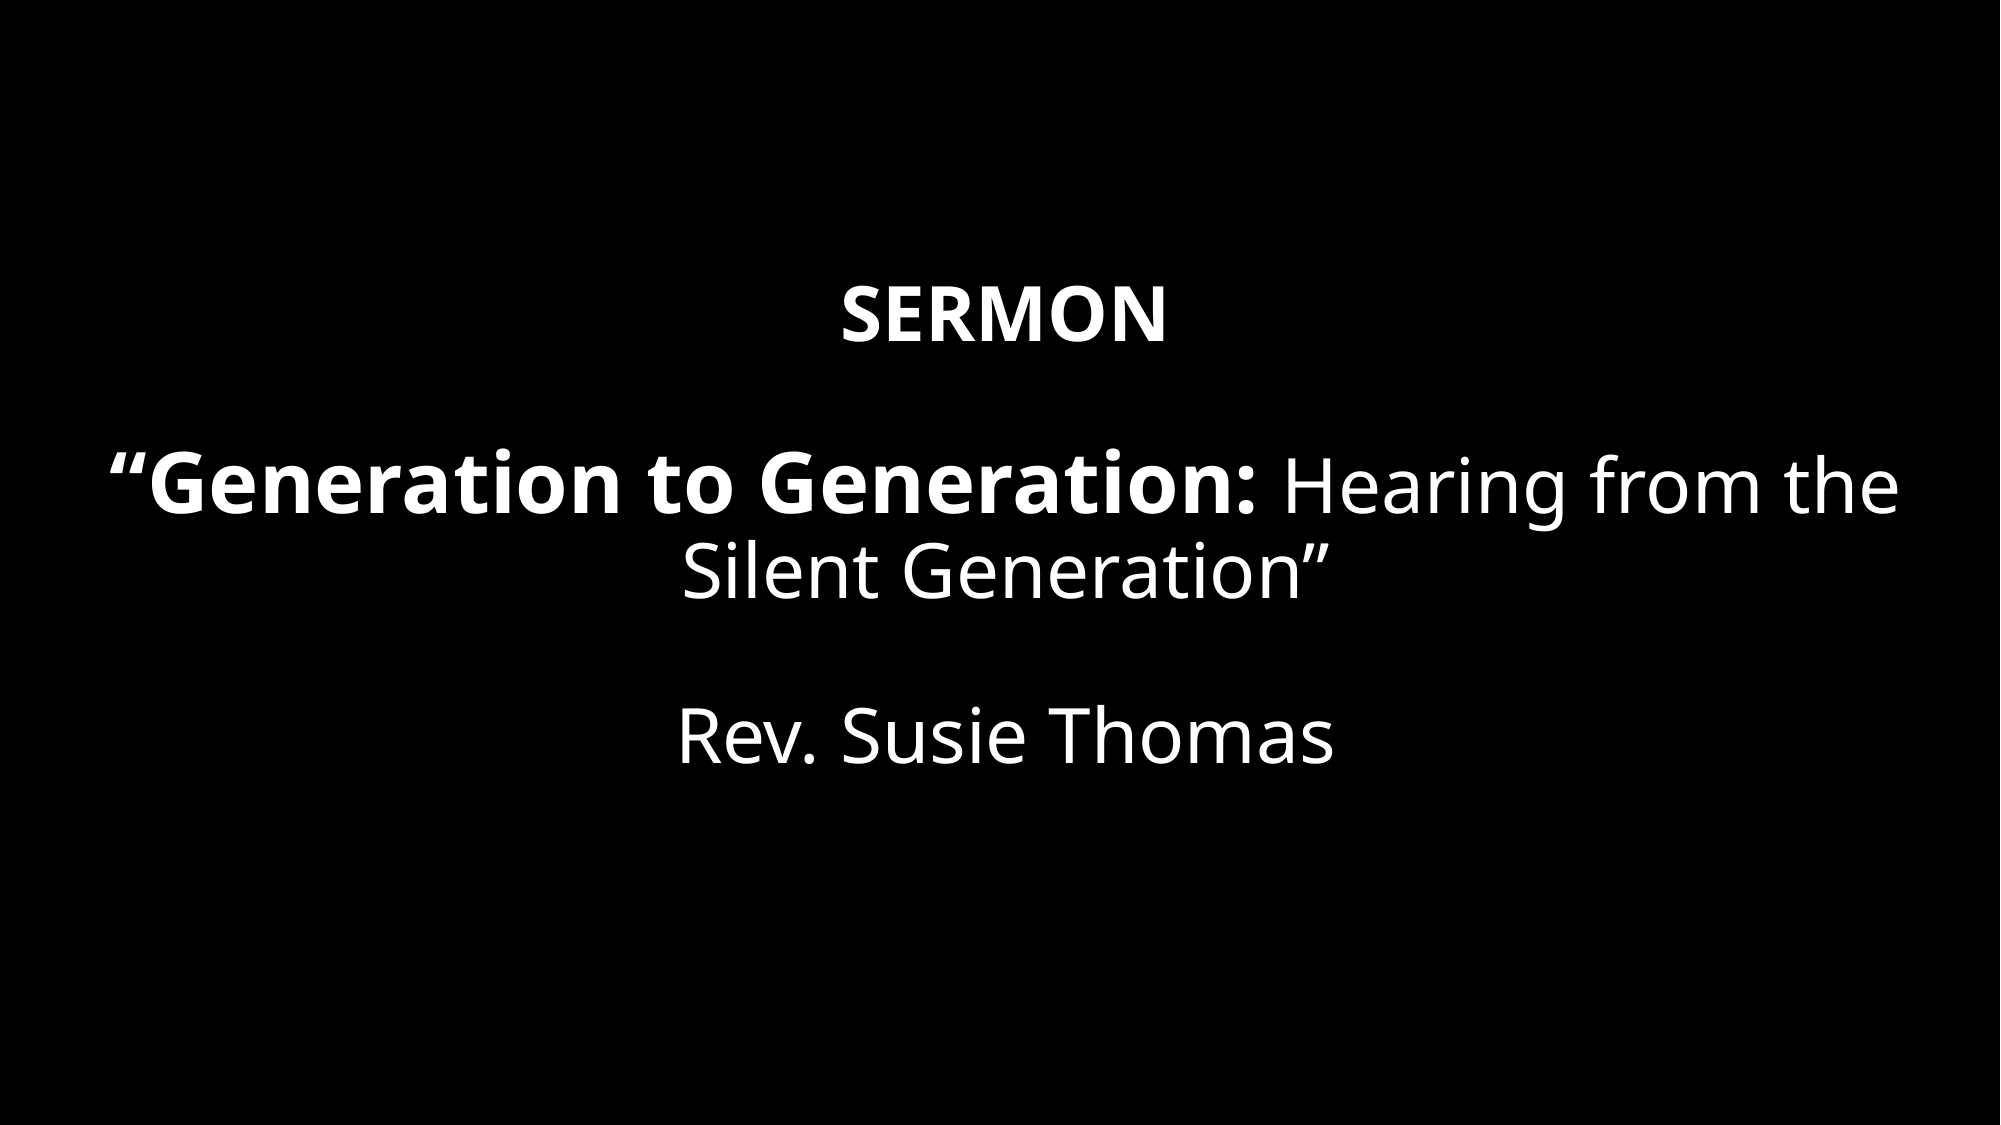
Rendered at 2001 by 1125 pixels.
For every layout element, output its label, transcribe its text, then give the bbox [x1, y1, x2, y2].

title SERMON “Generation to Generation: Hearing from the Silent Generation” Rev. Susie Thomas [66, 99, 1945, 1048]
